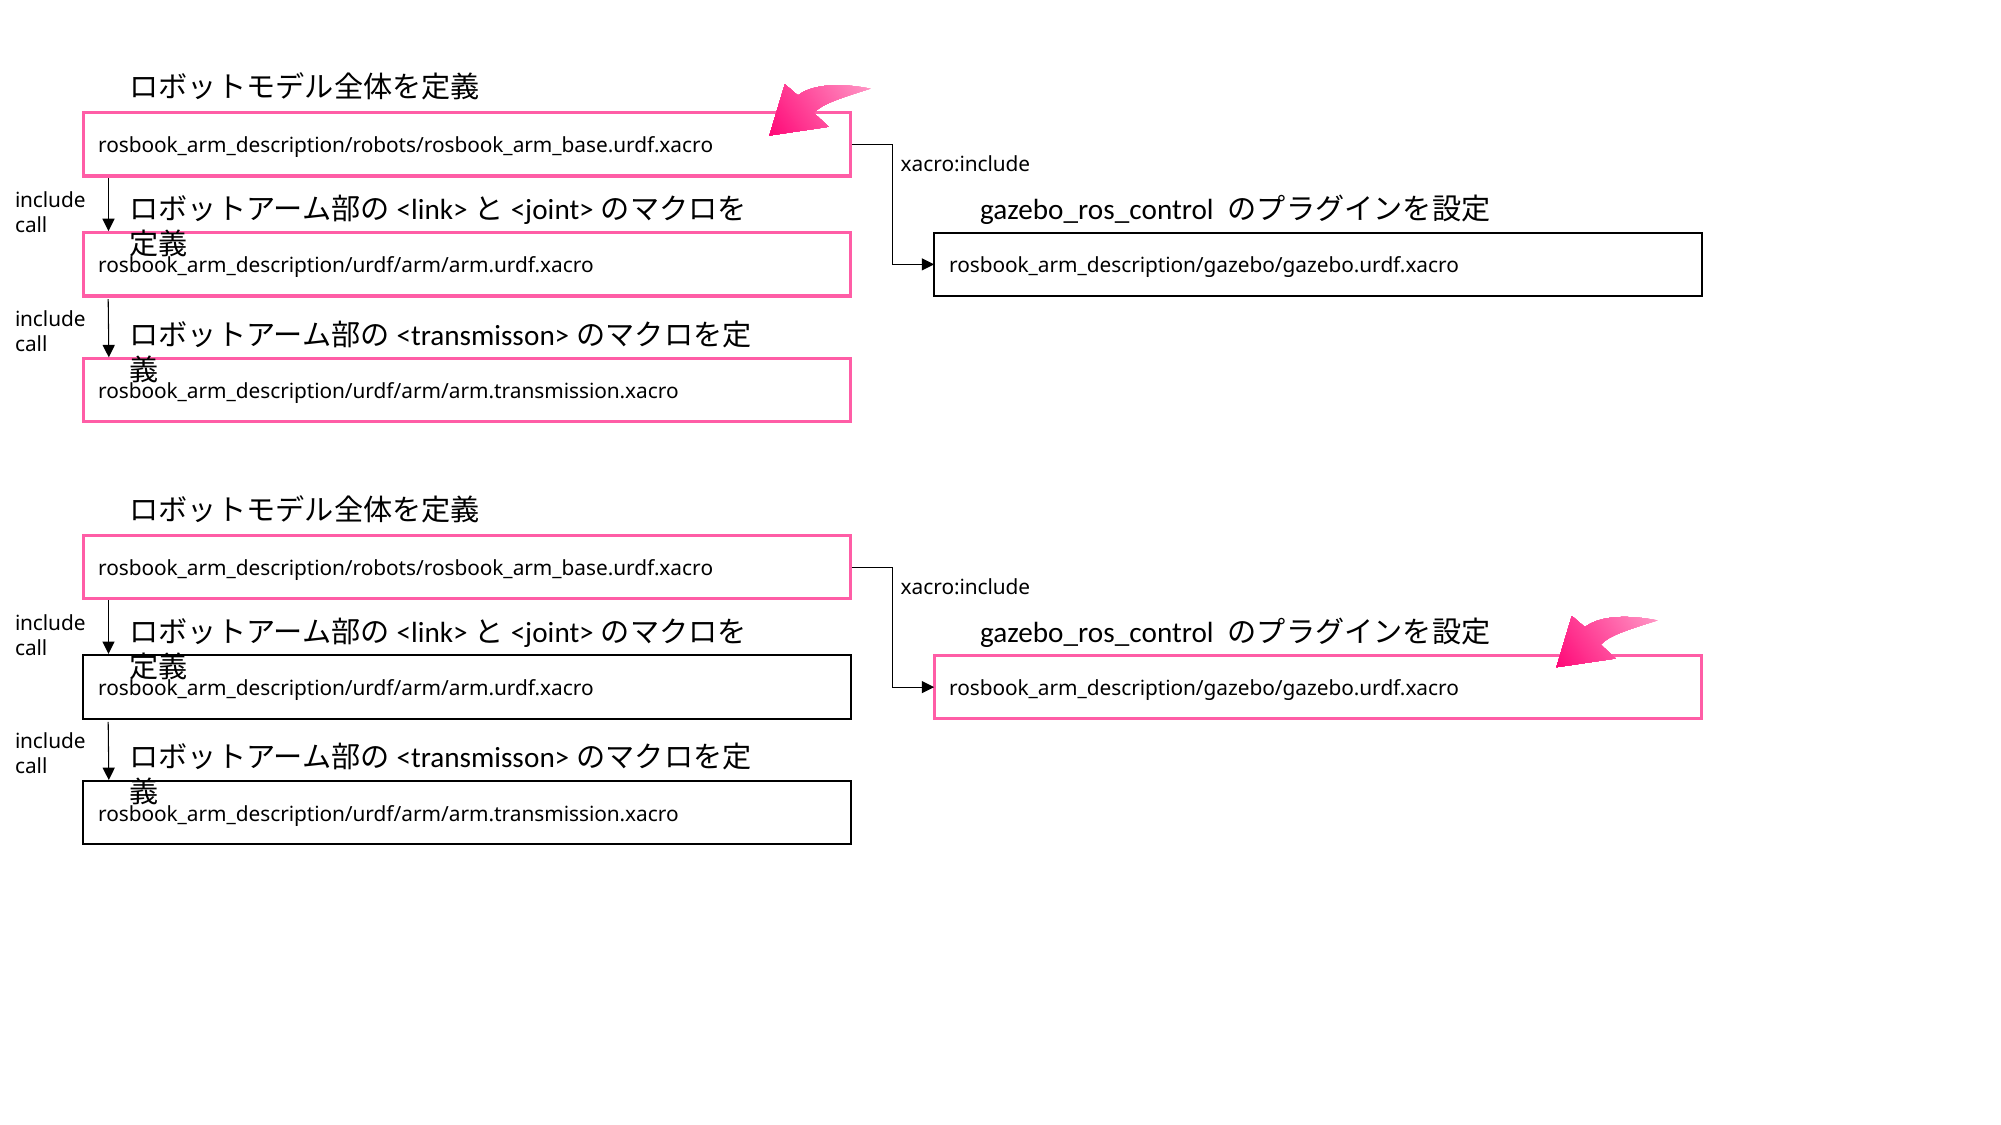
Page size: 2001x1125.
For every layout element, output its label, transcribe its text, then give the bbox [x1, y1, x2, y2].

text_box xacro:include [885, 566, 1066, 623]
text_box include call [0, 297, 109, 355]
text_box rosbook_arm_description/urdf/arm/arm.transmission.xacro [82, 780, 852, 845]
text_box [1555, 614, 1658, 669]
text_box ロボットアーム部の<transmisson>のマクロを定義 [114, 731, 786, 816]
text_box include call [0, 720, 109, 777]
text_box xacro:include [885, 143, 1066, 200]
text_box gazebo_ros_control のプラグインを設定 [965, 182, 1637, 233]
text_box rosbook_arm_description/urdf/arm/arm.urdf.xacro [82, 654, 852, 720]
text_box rosbook_arm_description/urdf/arm/arm.transmission.xacro [82, 357, 852, 423]
text_box rosbook_arm_description/gazebo/gazebo.urdf.xacro [933, 654, 1703, 720]
text_box ロボットモデル全体を定義 [114, 484, 786, 534]
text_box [850, 567, 935, 688]
text_box ロボットアーム部の<link>と<joint>のマクロを定義 [114, 605, 786, 691]
text_box include call [0, 601, 115, 659]
text_box [768, 82, 871, 137]
text_box rosbook_arm_description/robots/rosbook_arm_base.urdf.xacro [82, 534, 852, 600]
text_box gazebo_ros_control のプラグインを設定 [965, 605, 1637, 656]
text_box rosbook_arm_description/urdf/arm/arm.urdf.xacro [82, 232, 852, 297]
text_box include call [0, 179, 115, 236]
text_box rosbook_arm_description/gazebo/gazebo.urdf.xacro [933, 232, 1703, 297]
text_box ロボットモデル全体を定義 [114, 61, 786, 111]
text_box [850, 144, 935, 265]
text_box ロボットアーム部の<transmisson>のマクロを定義 [114, 308, 786, 394]
text_box ロボットアーム部の<link>と<joint>のマクロを定義 [114, 182, 786, 268]
text_box rosbook_arm_description/robots/rosbook_arm_base.urdf.xacro [82, 111, 852, 177]
